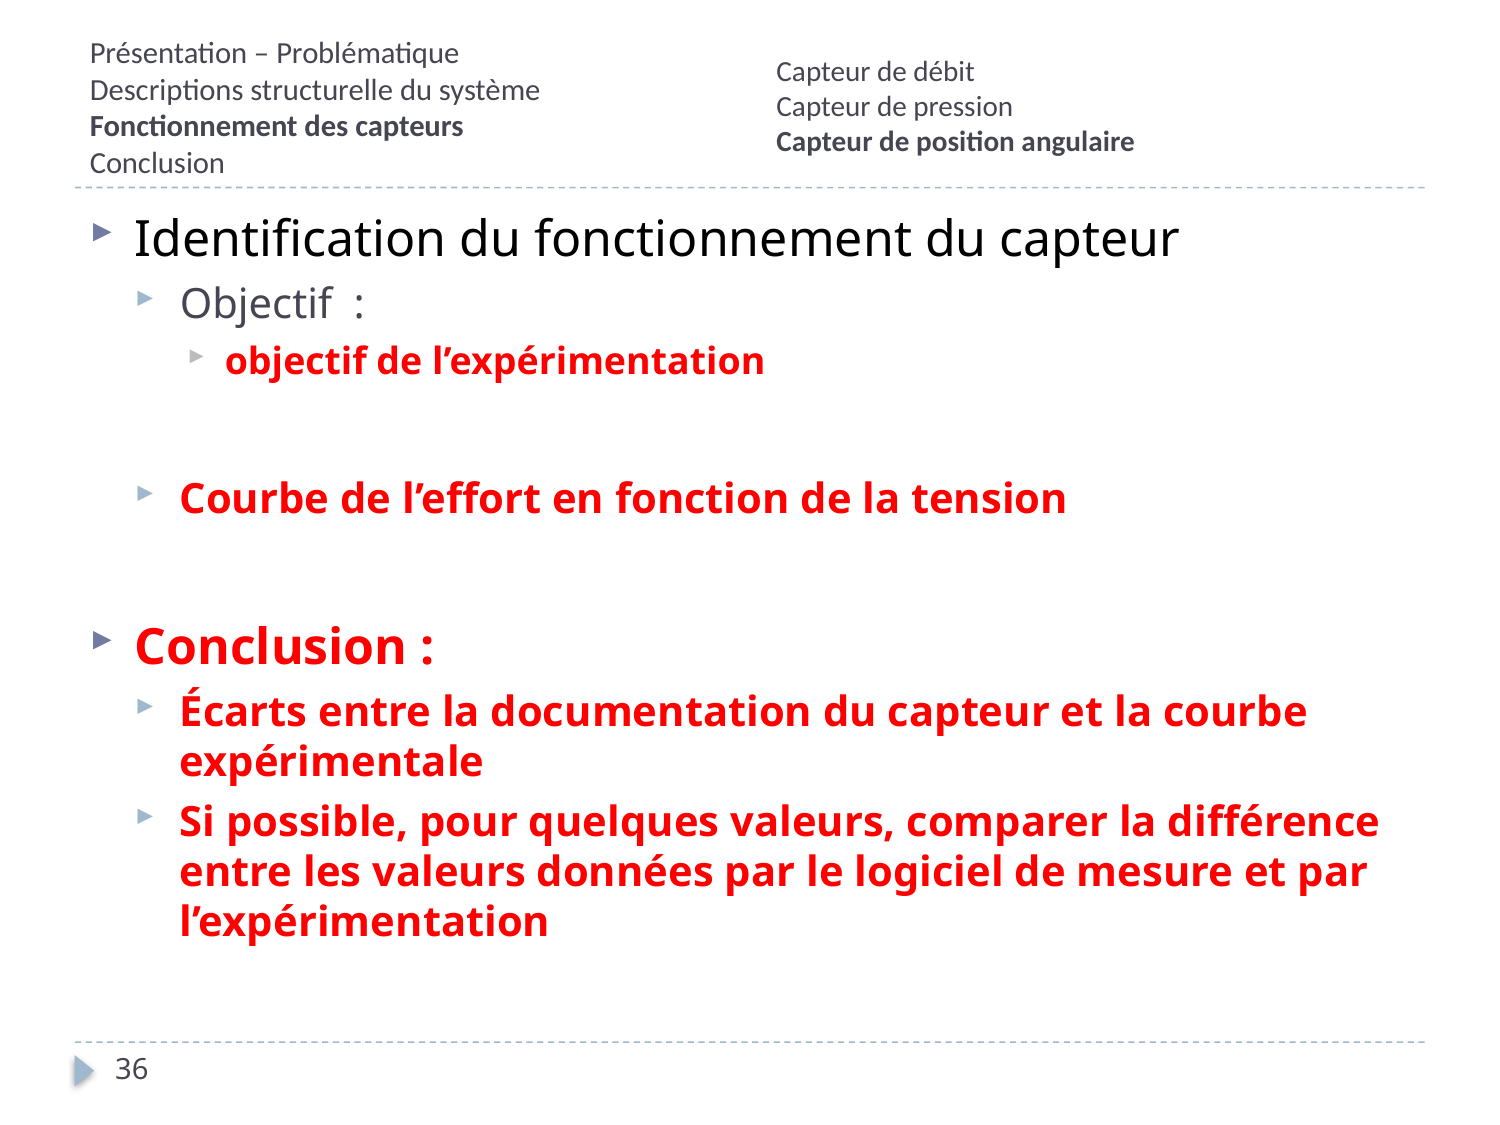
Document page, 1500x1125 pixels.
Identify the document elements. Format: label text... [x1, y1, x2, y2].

slide_number 36 [100, 1042, 426, 1103]
text_box Capteur de débit Capteur de pression Capteur de position angulaire [761, 23, 1425, 186]
title Présentation – Problématique Descriptions structurelle du système Fonctionnement des capteurs Conclusion [75, 24, 739, 188]
list Identification du fonctionnement du capteur Objectif : objectif de l’expérimentation Courbe de l’effort en fonction de la tension Conclusion : Écarts entre la documentation du capteur et la courbe expérimentale Si possible, pour quelques valeurs, comparer la différence entre les valeurs données par le logiciel de mesure et par l’expérimentation [75, 199, 1425, 1010]
